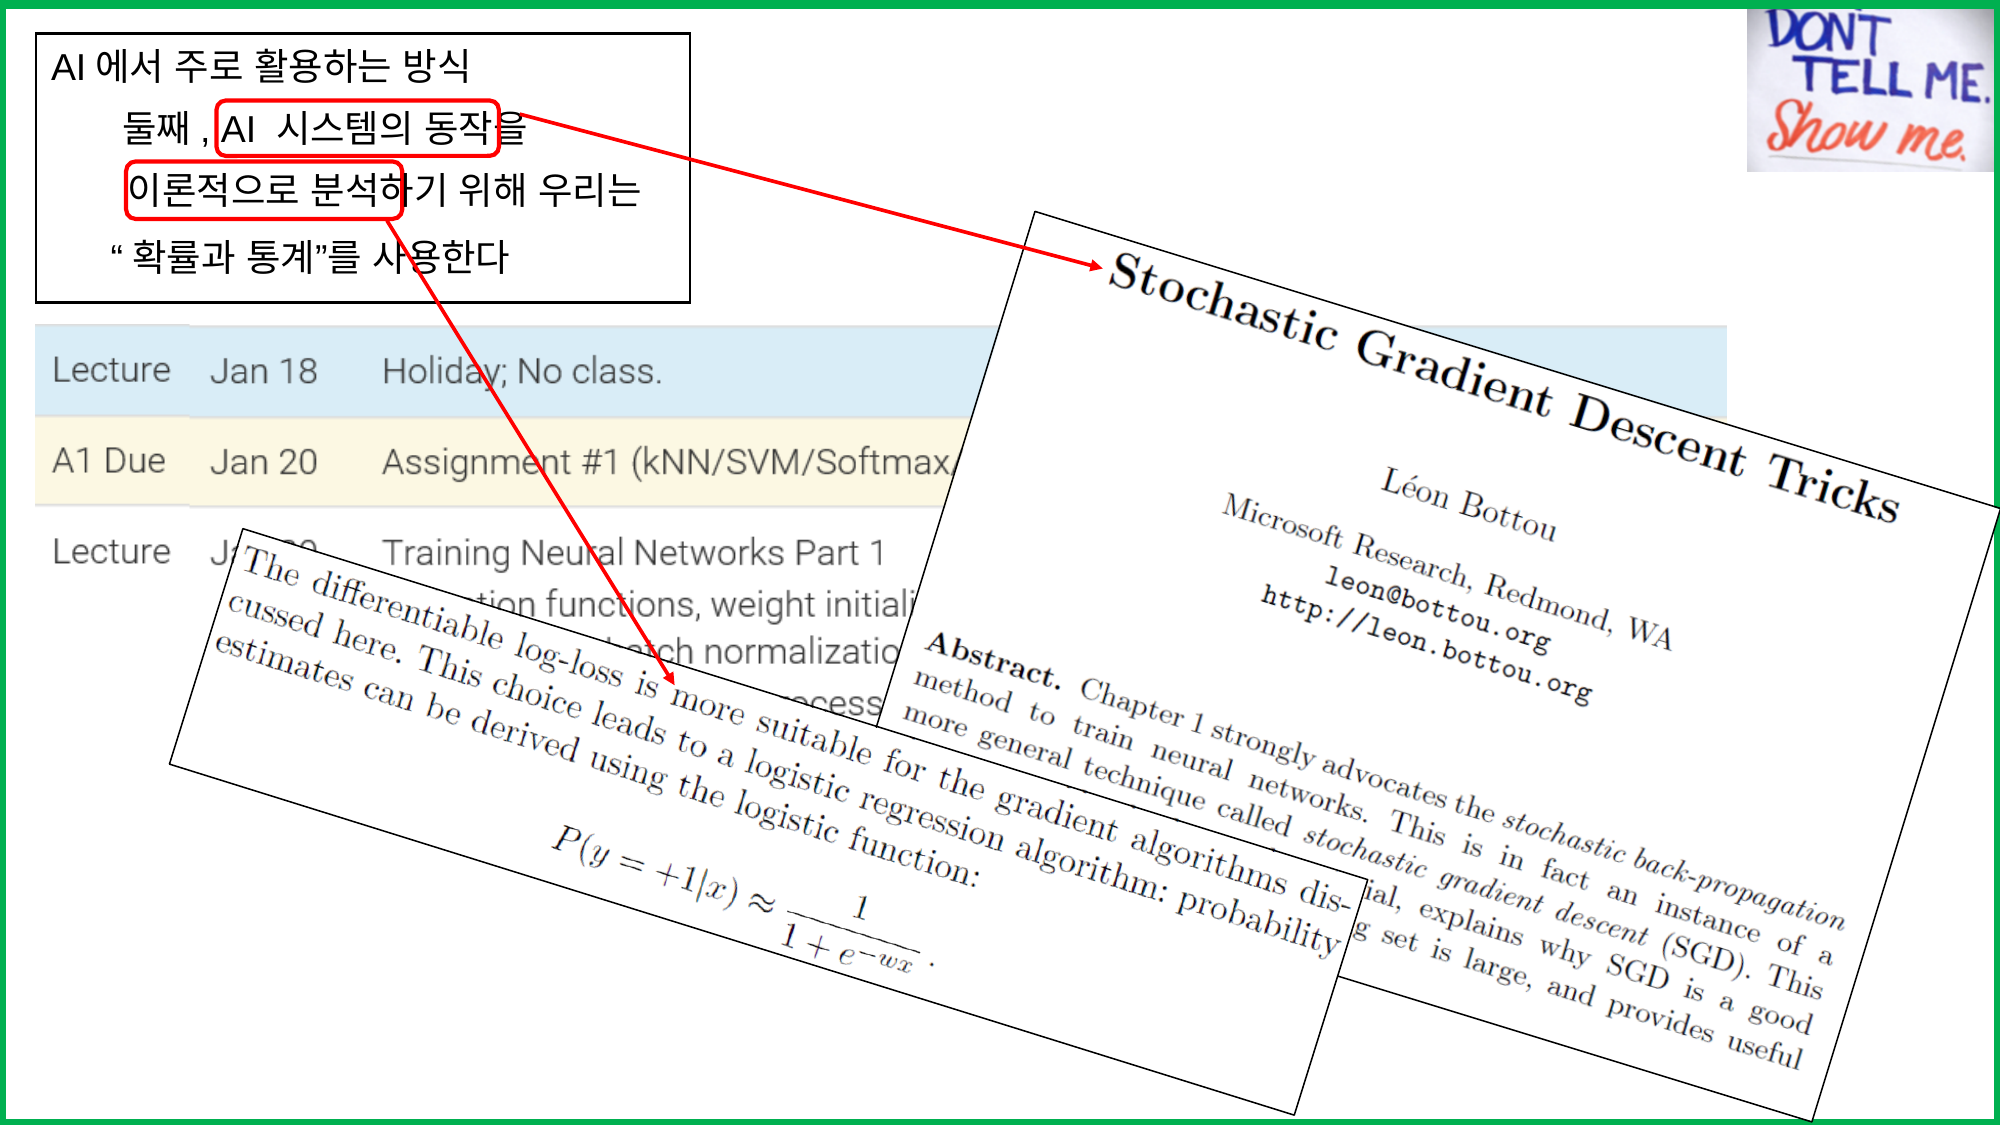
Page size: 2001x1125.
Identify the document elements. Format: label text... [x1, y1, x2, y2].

text_box 둘째, AI 시스템의 동작을 [107, 97, 573, 159]
picture [35, 235, 1999, 1120]
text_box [519, 113, 1104, 269]
text_box [216, 100, 499, 156]
picture [1747, 3, 2000, 172]
text_box 이론적으로 분석하기 위해 우리는 [112, 159, 514, 221]
text_box [35, 33, 690, 303]
text_box AI에서 주로 활용하는 방식 [35, 35, 527, 96]
text_box “확률과 통계”를 사용한다 [95, 226, 381, 288]
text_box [386, 220, 675, 686]
text_box [0, 2, 2000, 1125]
